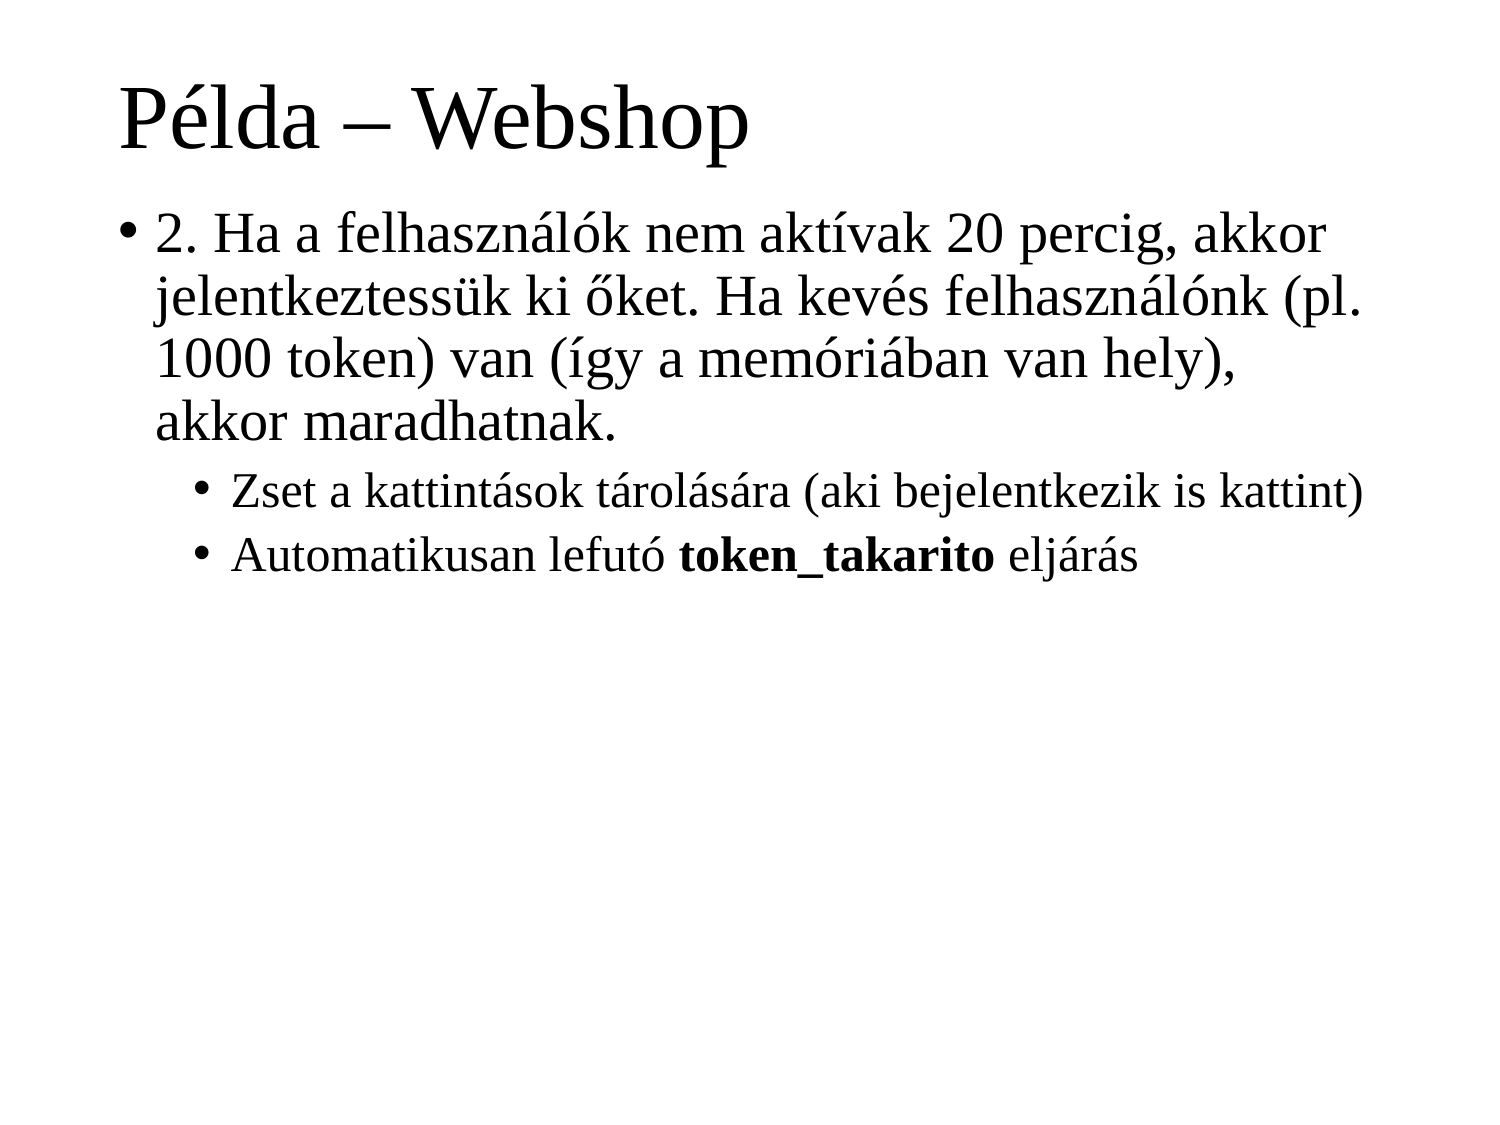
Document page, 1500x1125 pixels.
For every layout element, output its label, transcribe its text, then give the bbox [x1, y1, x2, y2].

list 2. Ha a felhasználók nem aktívak 20 percig, akkor jelentkeztessük ki őket. Ha kevés felhasználónk (pl. 1000 token) van (így a memóriában van hely), akkor maradhatnak. Zset a kattintások tárolására (aki bejelentkezik is kattint) Automatikusan lefutó token_takarito eljárás [103, 194, 1397, 1014]
title Példa – Webshop [103, 59, 1397, 179]
